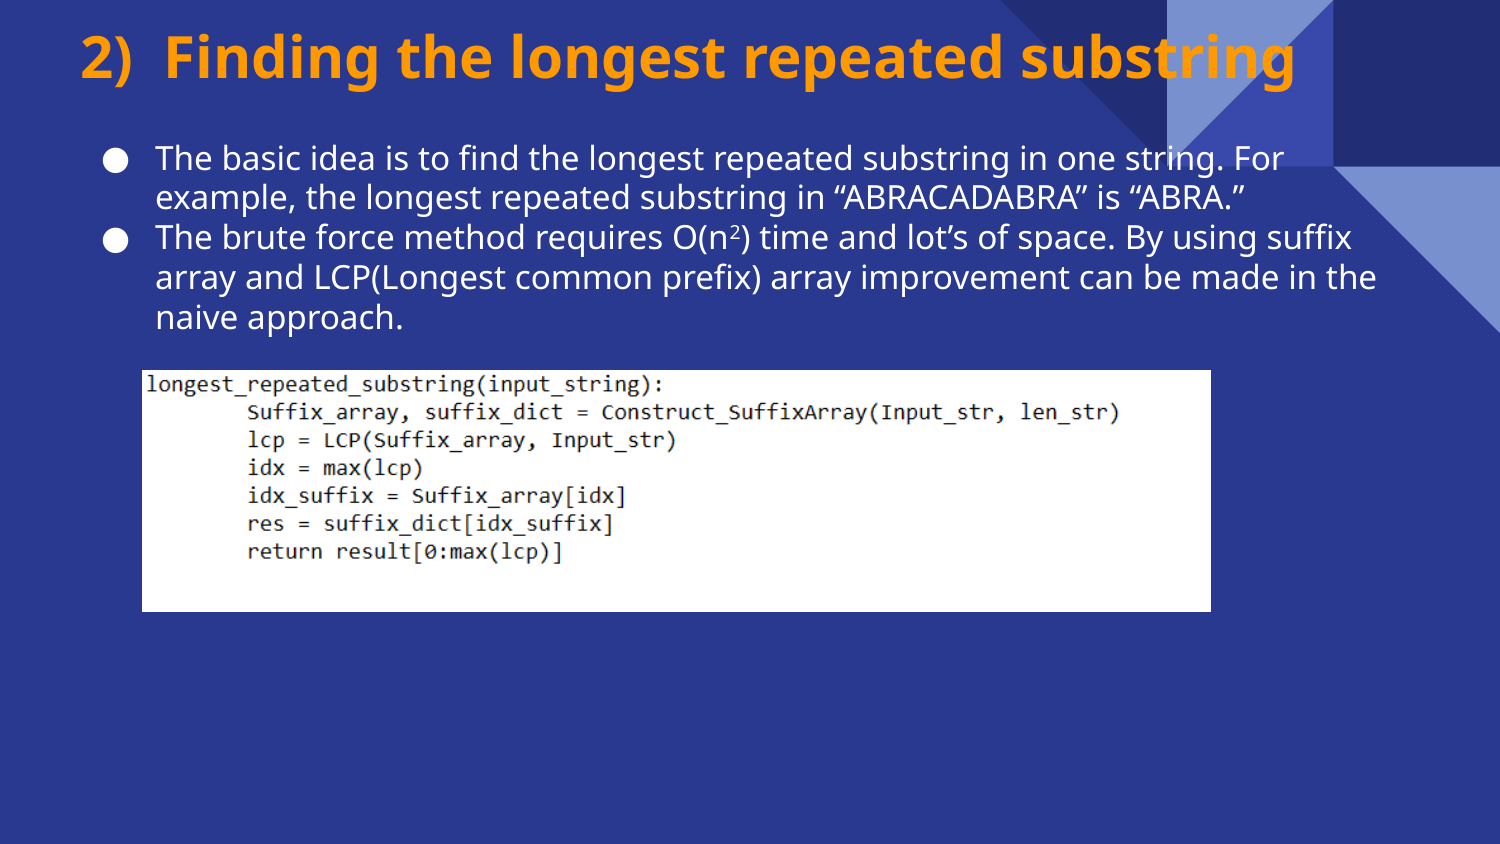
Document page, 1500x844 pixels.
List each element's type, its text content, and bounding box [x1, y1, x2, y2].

title 2) Finding the longest repeated substring [65, 23, 1414, 106]
picture [142, 370, 1212, 613]
subtitle The basic idea is to find the longest repeated substring in one string. For example, the longest repeated substring in “ABRACADABRA” is “ABRA.” The brute force method requires O(n2) time and lot’s of space. By using suffix array and LCP(Longest common prefix) array improvement can be made in the naive approach. [65, 121, 1414, 612]
